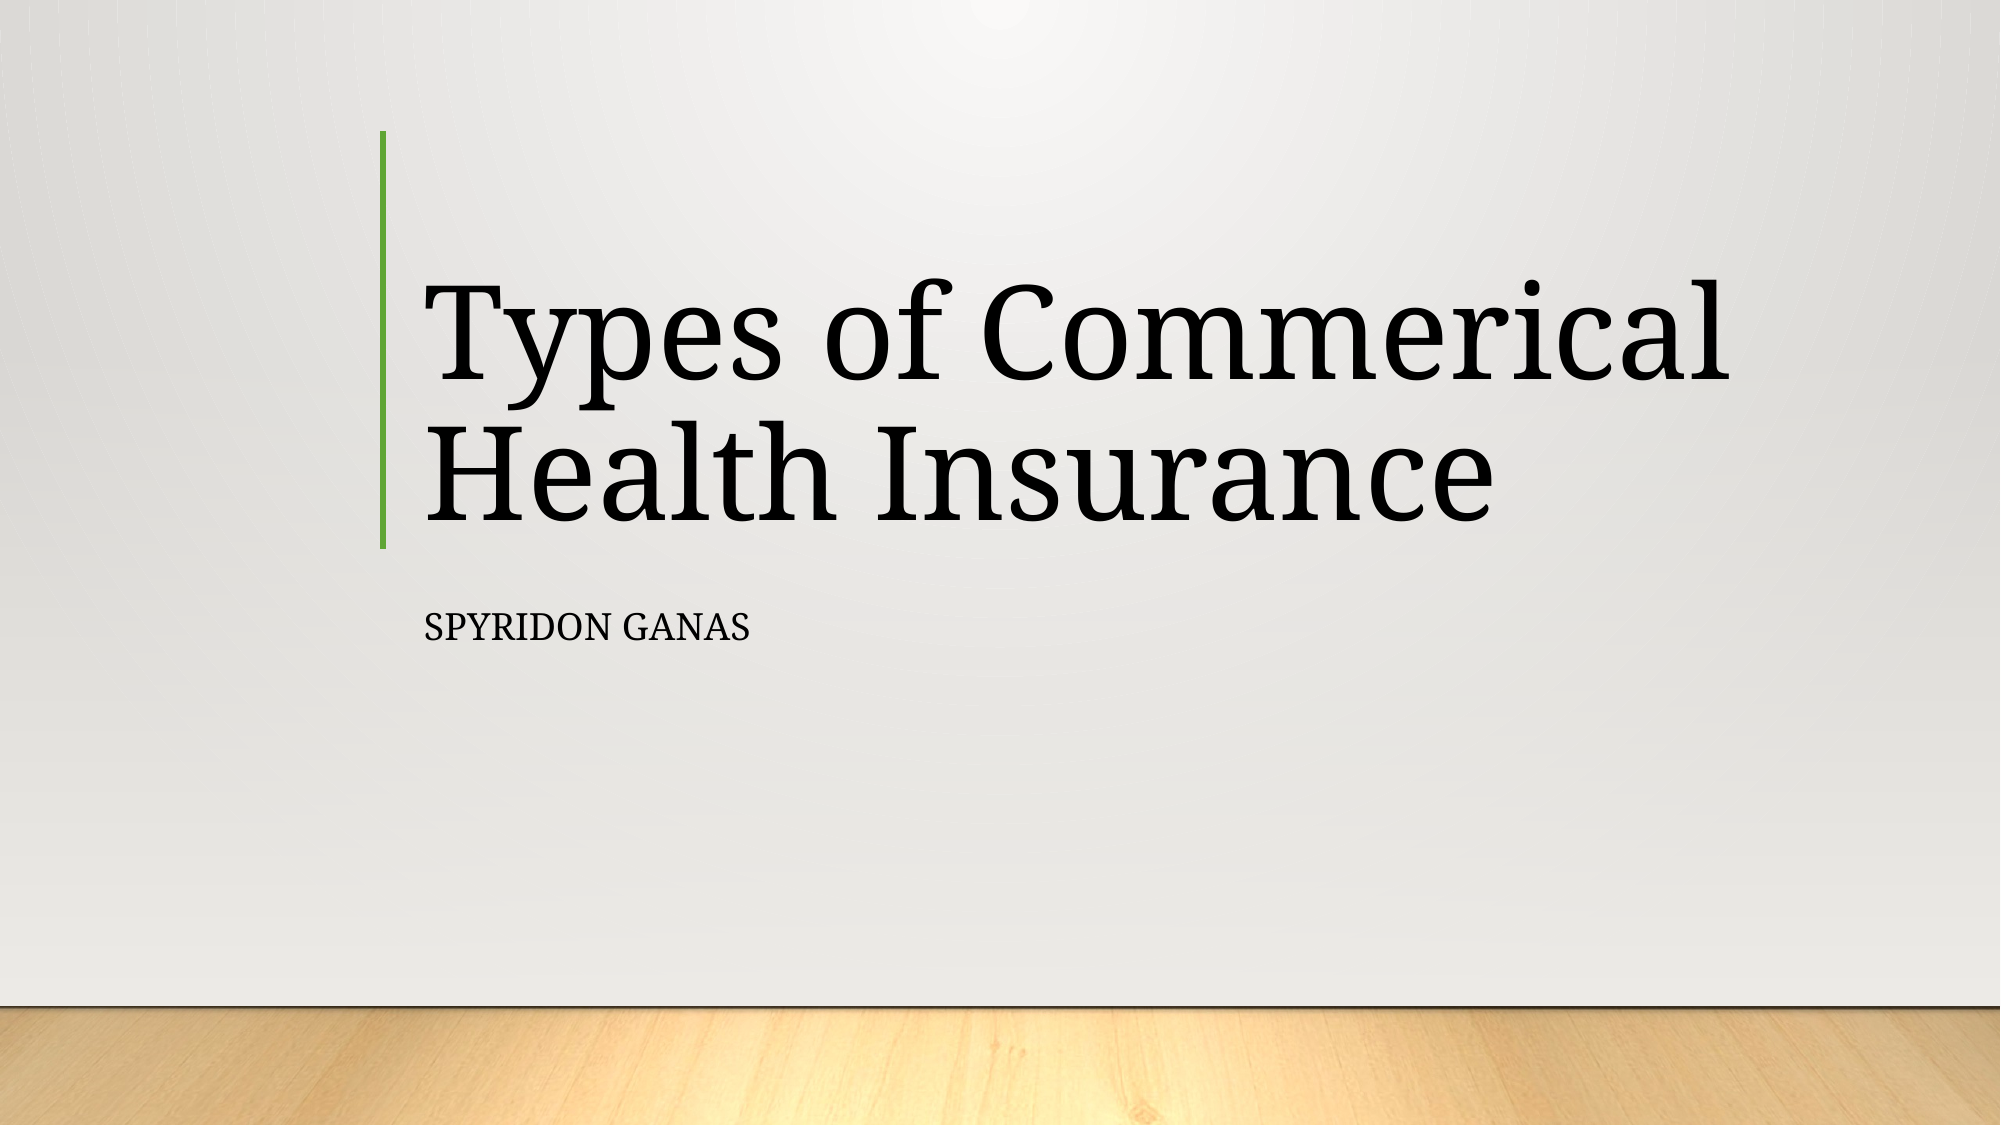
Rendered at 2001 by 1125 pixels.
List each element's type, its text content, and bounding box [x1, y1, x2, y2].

title Types of Commerical Health Insurance [408, 131, 1814, 549]
picture [0, 1006, 2000, 1125]
subtitle Spyridon Ganas [408, 579, 1814, 740]
